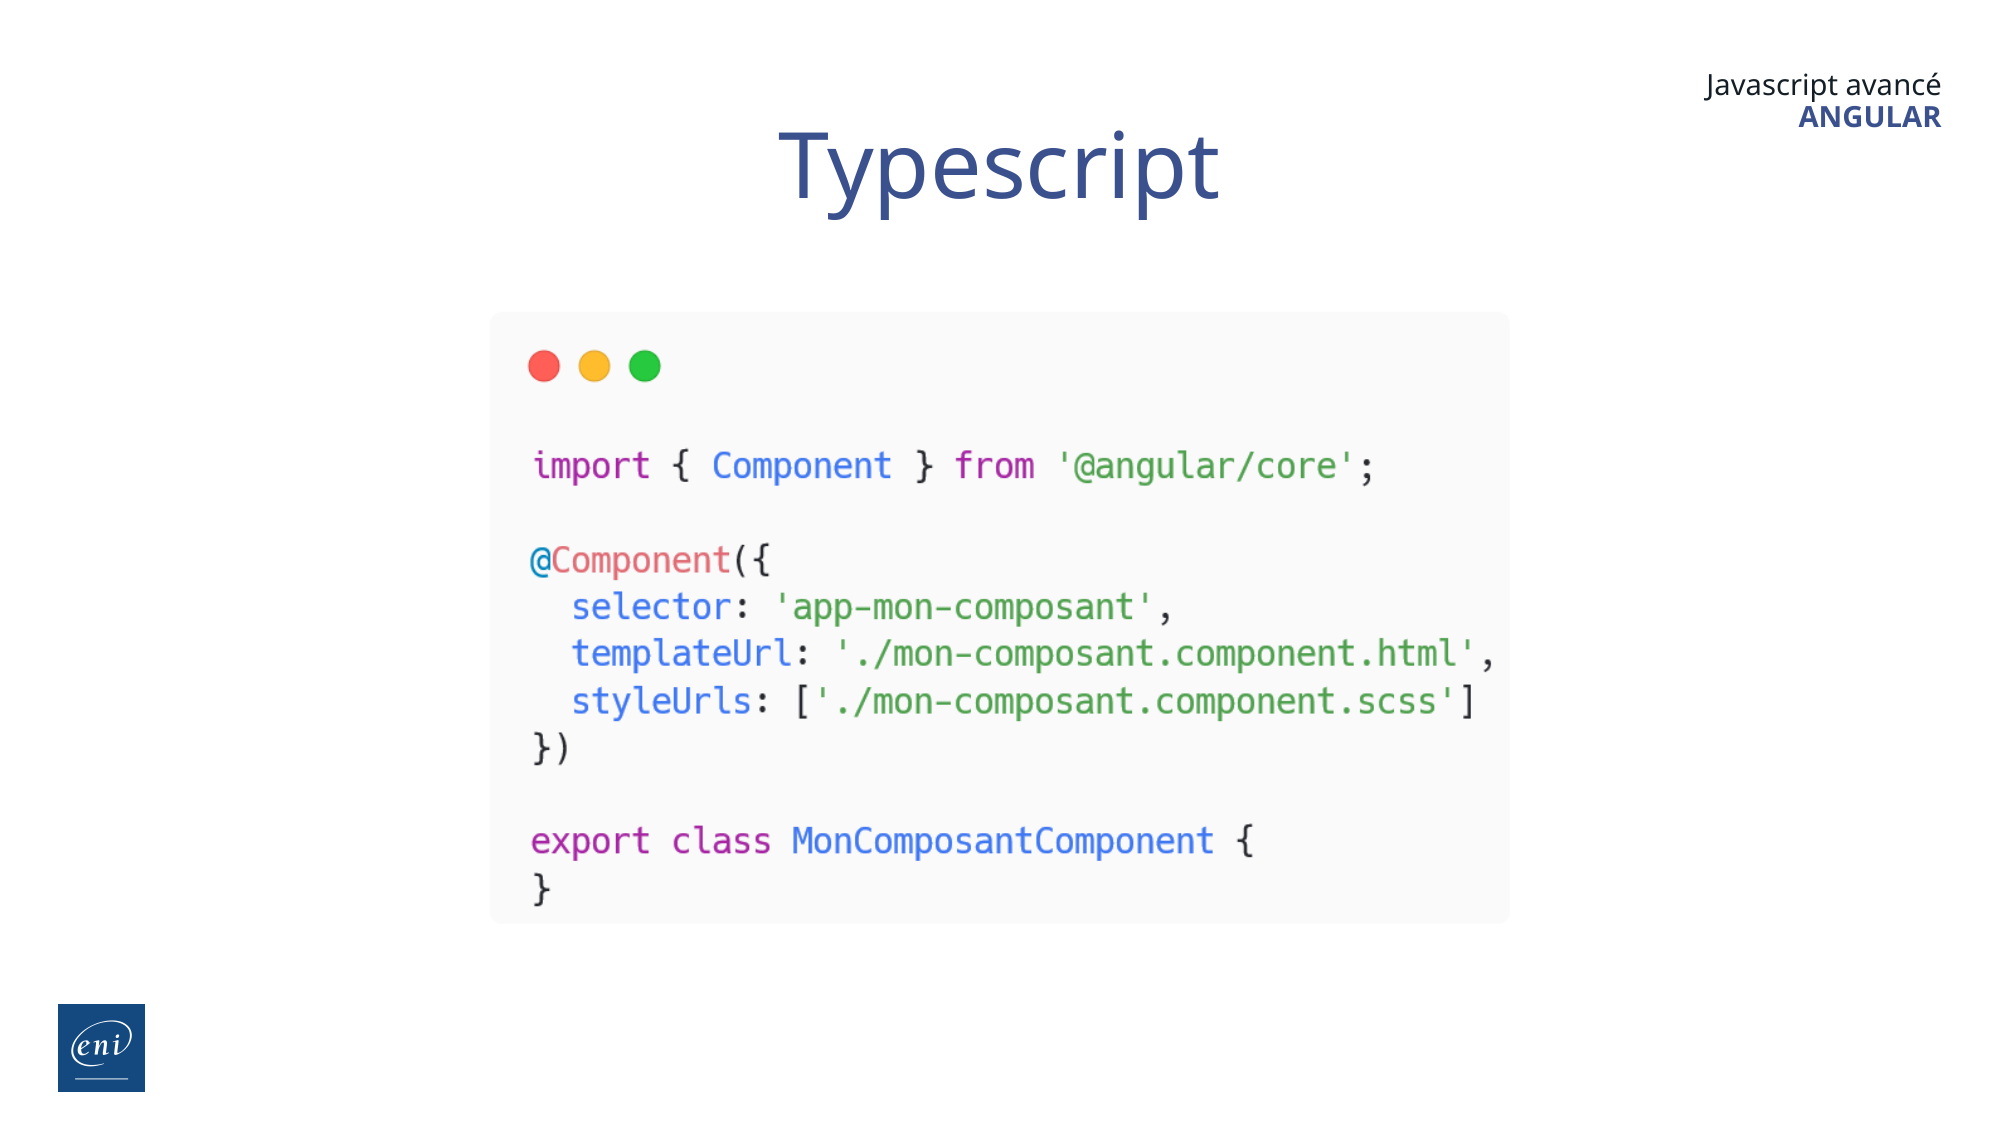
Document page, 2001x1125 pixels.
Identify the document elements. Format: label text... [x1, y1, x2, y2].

picture [58, 1004, 145, 1092]
title Typescript [137, 59, 1863, 278]
picture [348, 170, 1651, 1065]
